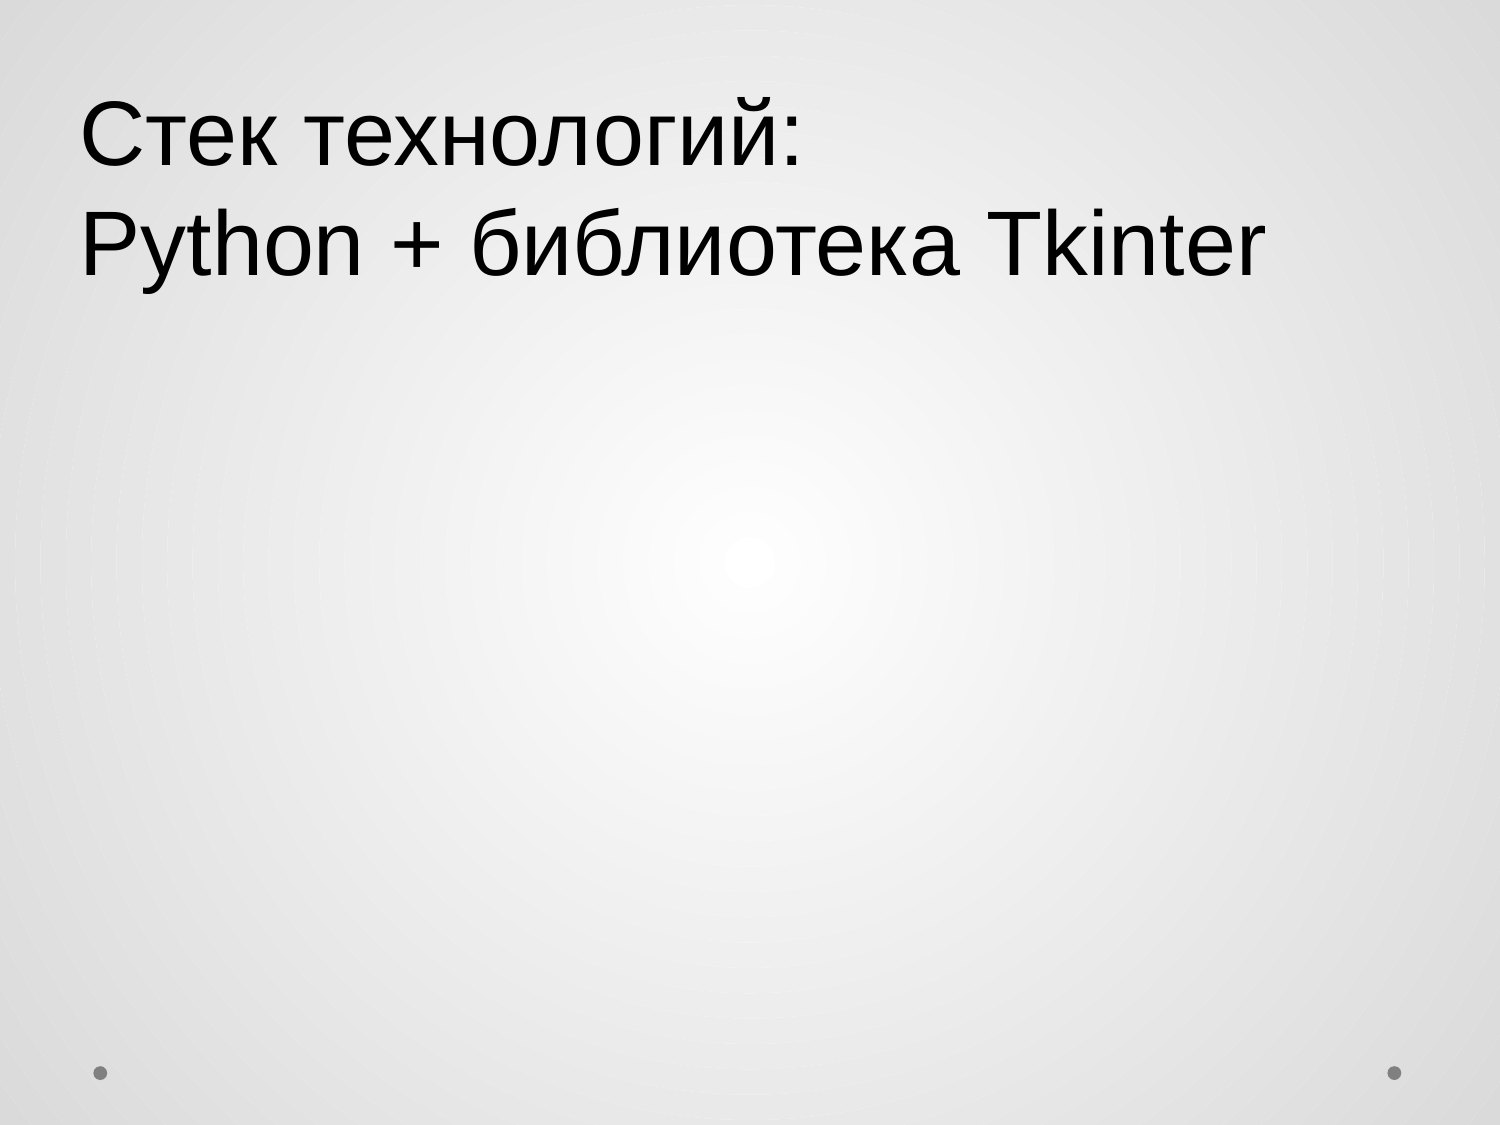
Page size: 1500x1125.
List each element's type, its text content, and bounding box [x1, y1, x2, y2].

text_box Стек технологий: Python + библиотека Tkinter [64, 66, 1400, 301]
